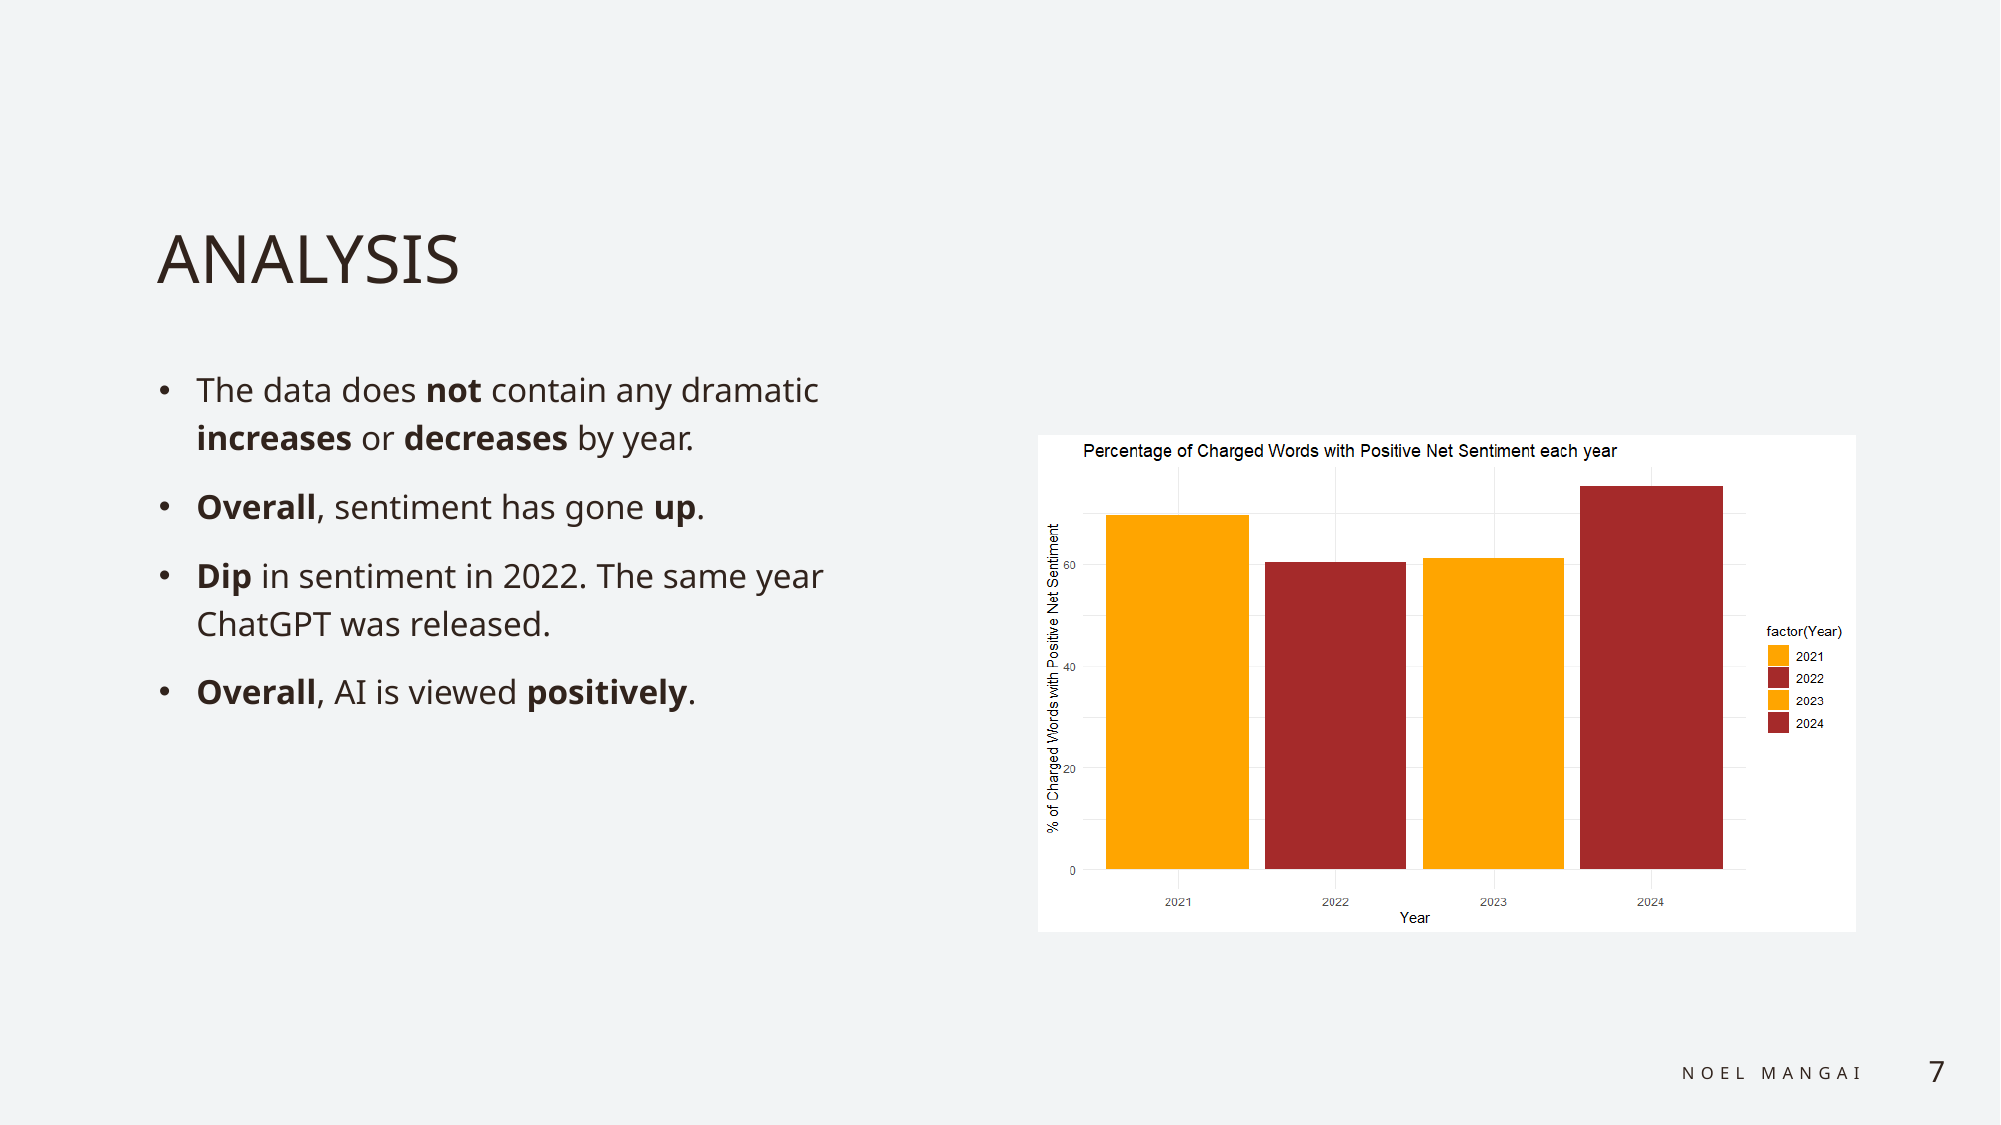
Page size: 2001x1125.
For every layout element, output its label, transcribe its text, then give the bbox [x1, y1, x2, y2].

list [1037, 434, 1857, 933]
slide_number 7 [1875, 1042, 1961, 1103]
title ANALYSIS [142, 96, 1858, 305]
footer Noel mangai [1170, 1042, 1875, 1103]
list The data does not contain any dramatic increases or decreases by year. Overall, sentiment has gone up. Dip in sentiment in 2022. The same year ChatGPT was released. Overall, AI is viewed positively. [143, 354, 961, 1014]
